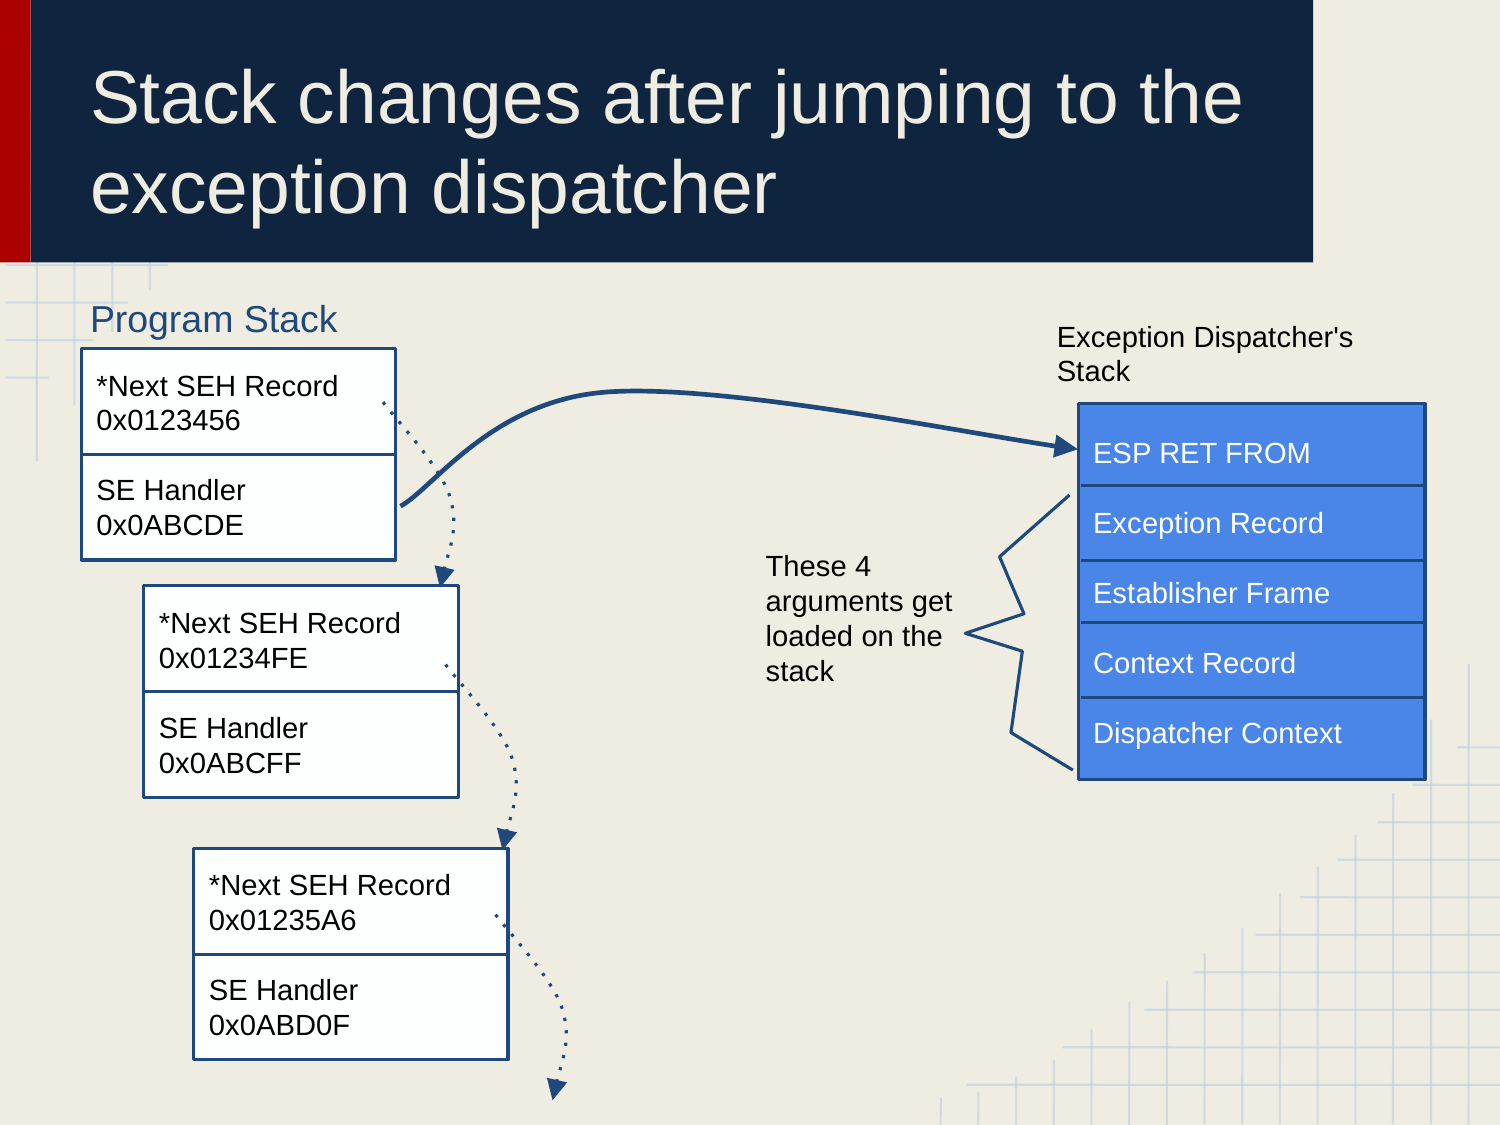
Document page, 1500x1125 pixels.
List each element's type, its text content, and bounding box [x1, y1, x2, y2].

text_box *Next SEH Record 0x0123456 SE Handler 0x0ABCDE [81, 456, 396, 560]
text_box These 4 arguments get loaded on the stack [750, 532, 974, 722]
text_box *Next SEH Record 0x01235A6 SE Handler 0x0ABD0F [193, 848, 509, 953]
title Stack changes after jumping to the exception dispatcher [75, 22, 1276, 244]
text_box *Next SEH Record 0x01235A6 SE Handler 0x0ABD0F [193, 959, 509, 1060]
text_box [974, 494, 1073, 771]
text_box [495, 914, 568, 1101]
text_box ESP RET FROM Exception Record Establisher Frame Context Record Dispatcher Context [1078, 403, 1426, 780]
text_box *Next SEH Record 0x01234FE SE Handler 0x0ABCFF [143, 697, 459, 798]
text_box [383, 402, 439, 497]
text_box Exception Dispatcher's Stack [1041, 302, 1420, 399]
text_box [400, 390, 1078, 507]
list Program Stack [75, 279, 1425, 1074]
text_box [445, 664, 518, 851]
text_box *Next SEH Record 0x01234FE SE Handler 0x0ABCFF [143, 585, 459, 690]
text_box *Next SEH Record 0x0123456 SE Handler 0x0ABCDE [81, 348, 396, 453]
text_box [414, 502, 455, 588]
